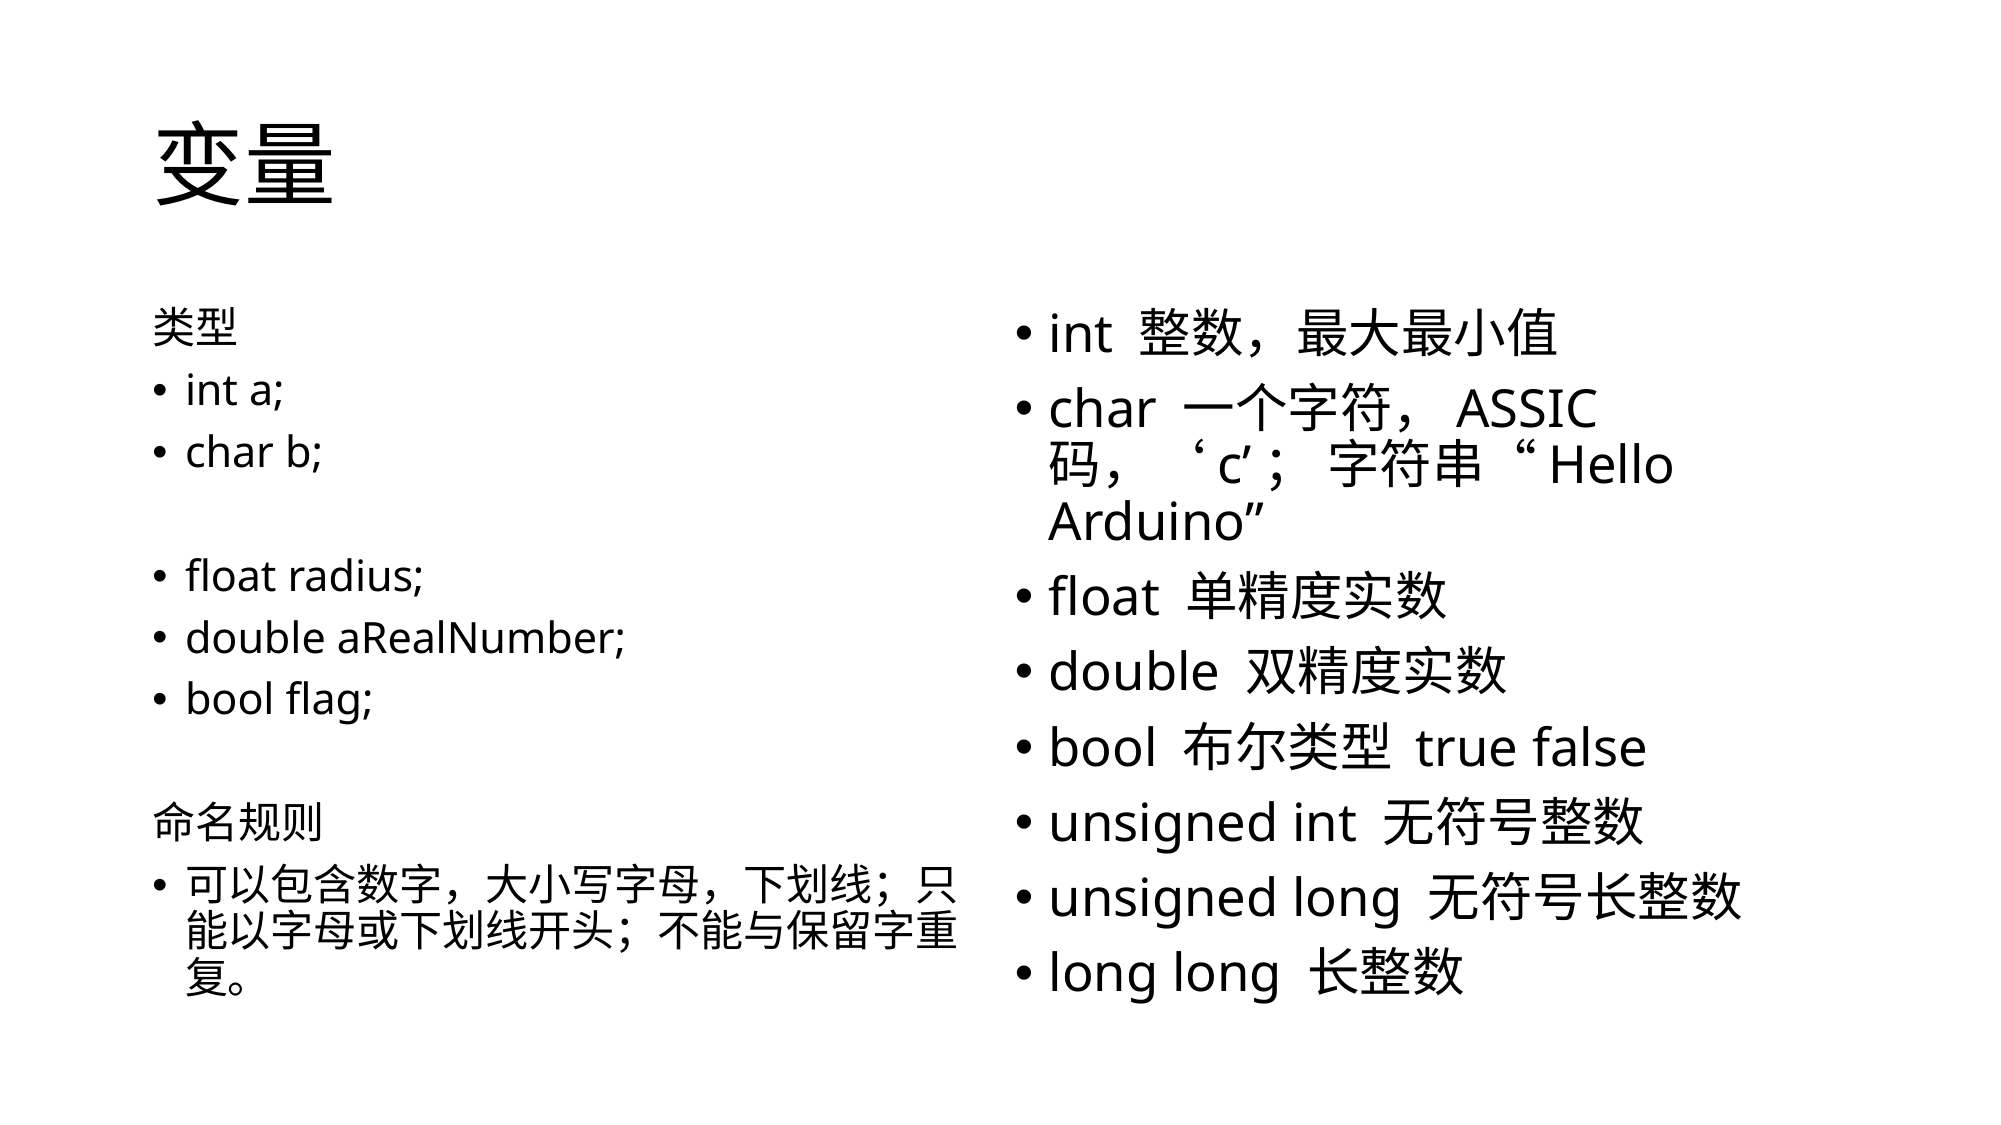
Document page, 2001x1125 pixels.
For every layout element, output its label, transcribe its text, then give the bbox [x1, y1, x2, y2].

text_box int 整数，最大最小值 char 一个字符，ASSIC码，‘c’； 字符串“Hello Arduino” float 单精度实数 double 双精度实数 bool 布尔类型 true false unsigned int 无符号整数 unsigned long 无符号长整数 long long 长整数 [999, 299, 1863, 1014]
title 变量 [137, 59, 1863, 278]
list 类型 int a; char b; float radius; double aRealNumber; bool flag; 命名规则 可以包含数字，大小写字母，下划线；只能以字母或下划线开头；不能与保留字重复。 [137, 299, 999, 1014]
